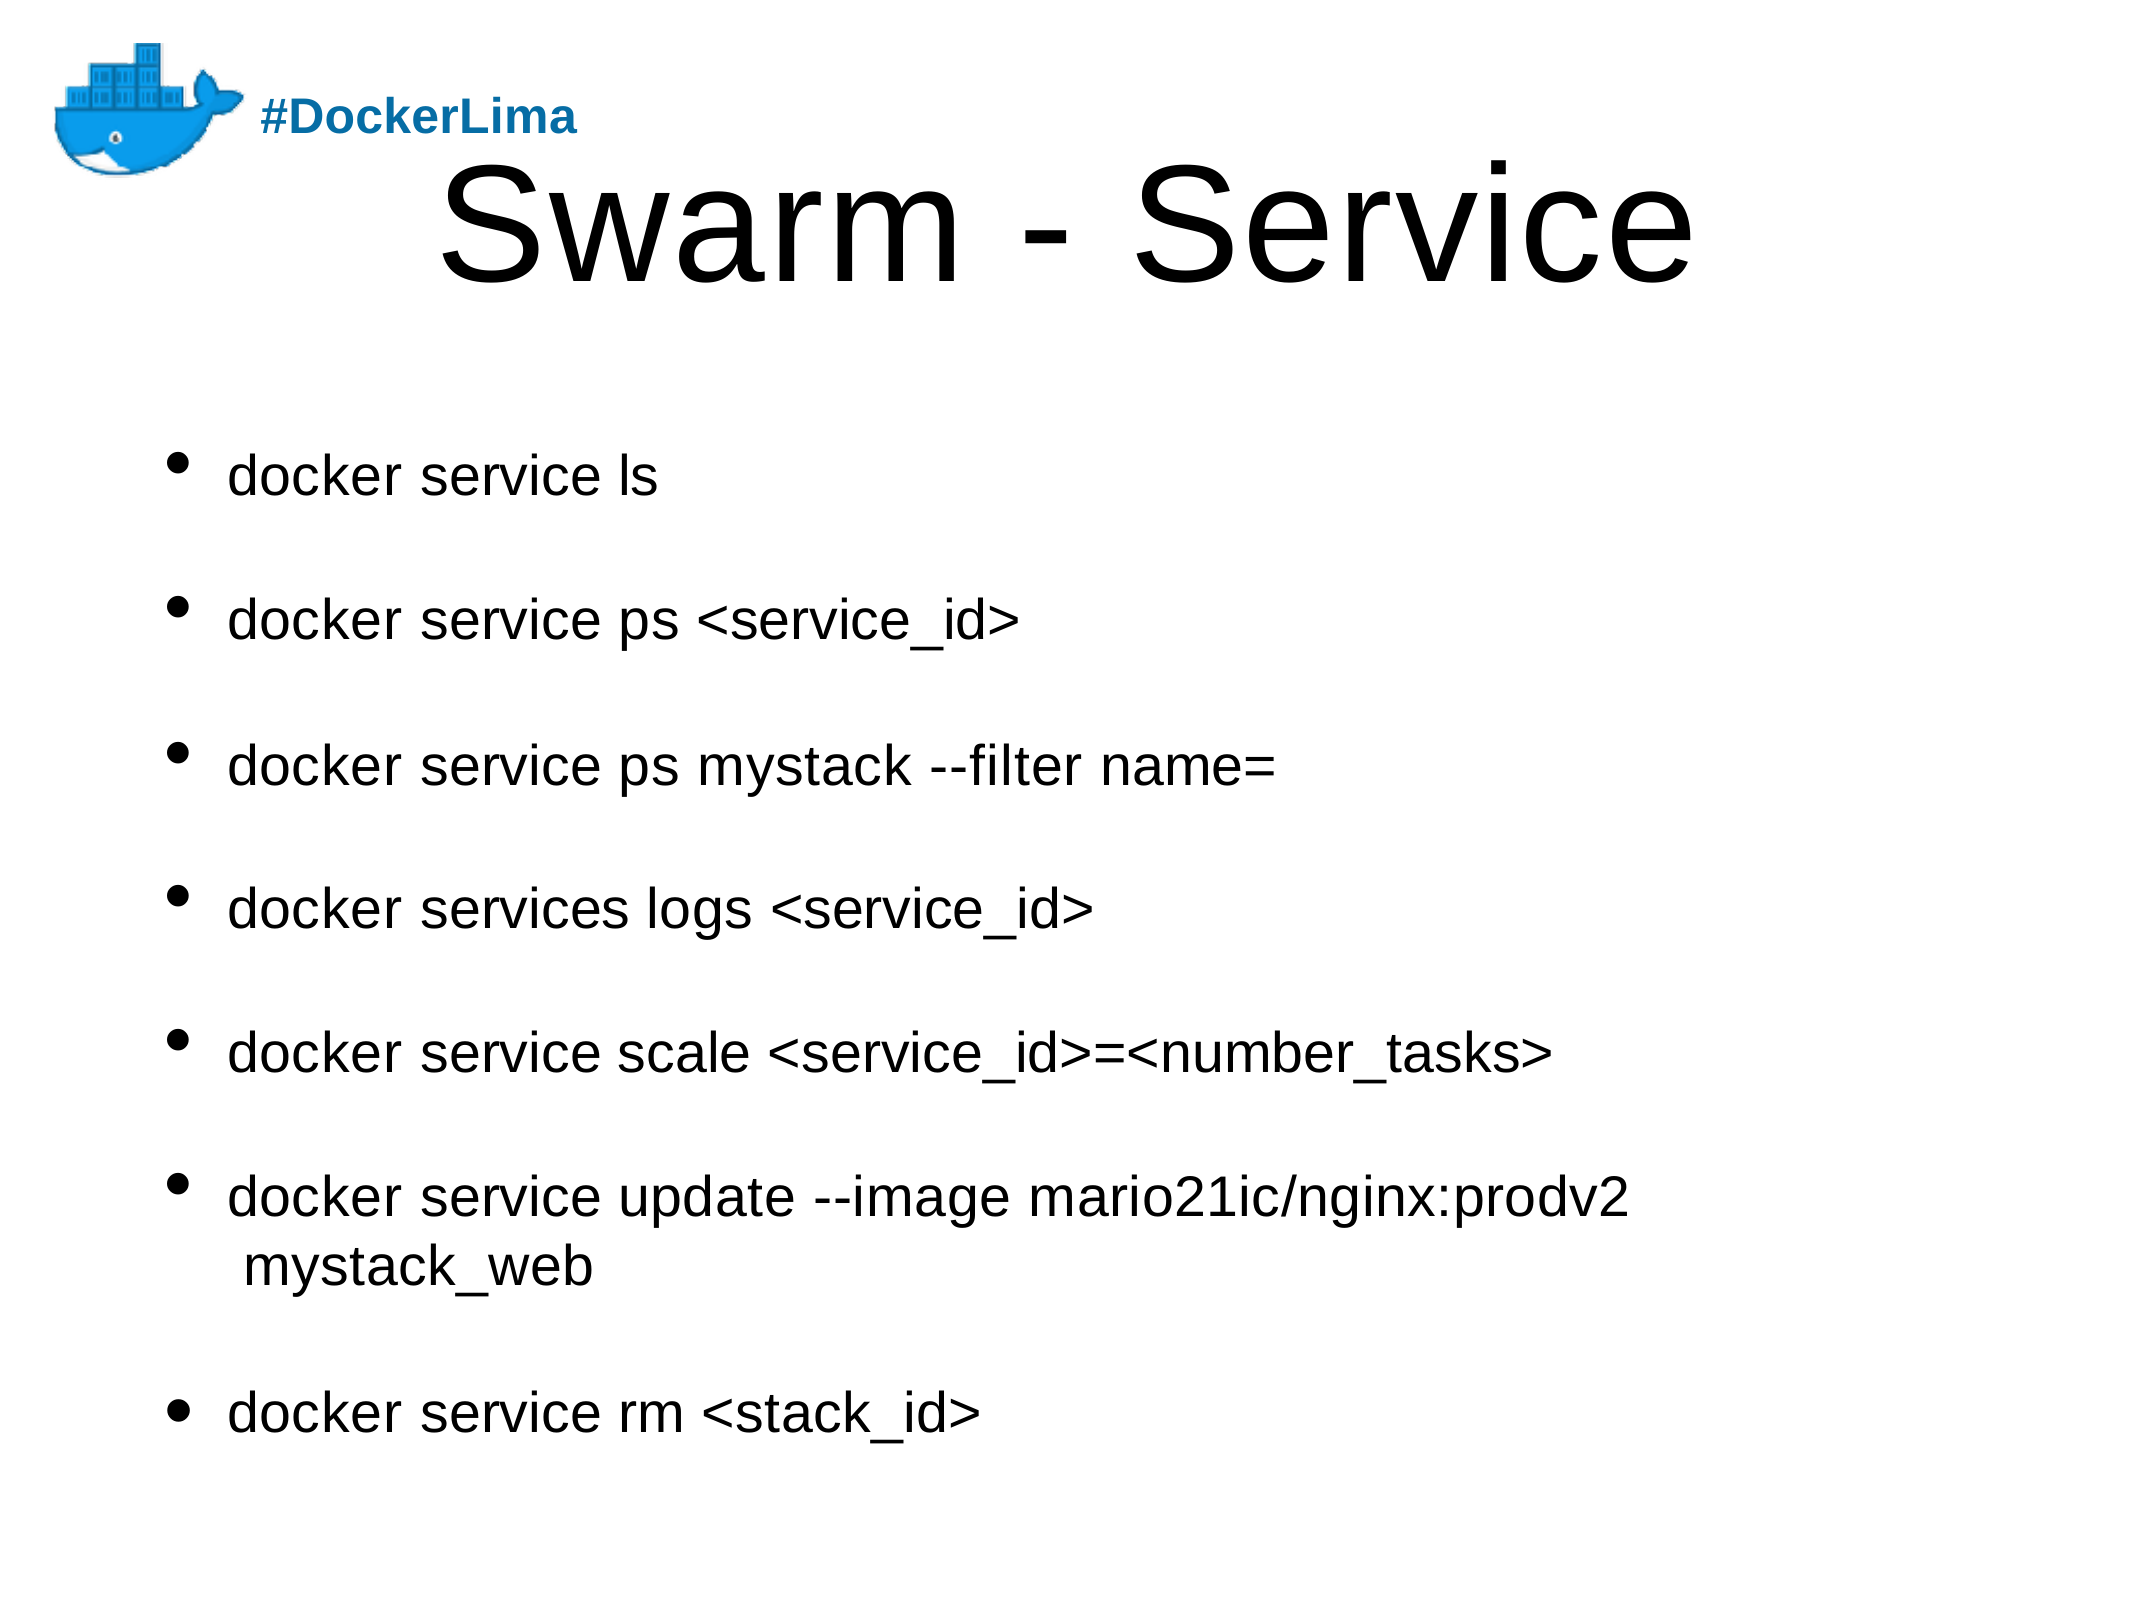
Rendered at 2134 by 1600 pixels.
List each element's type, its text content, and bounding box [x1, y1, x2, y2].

text_box docker service ls docker service ps <service_id> docker service ps mystack --filter name= docker services logs <service_id> docker service scale <service_id>=<number_tasks> docker service update --image mario21ic/nginx:prodv2 mystack_web docker service rm <stack_id> [156, 402, 1644, 1444]
picture [10, 43, 265, 188]
text_box #DockerLima [258, 81, 580, 144]
title Swarm - Service [433, 112, 1701, 382]
